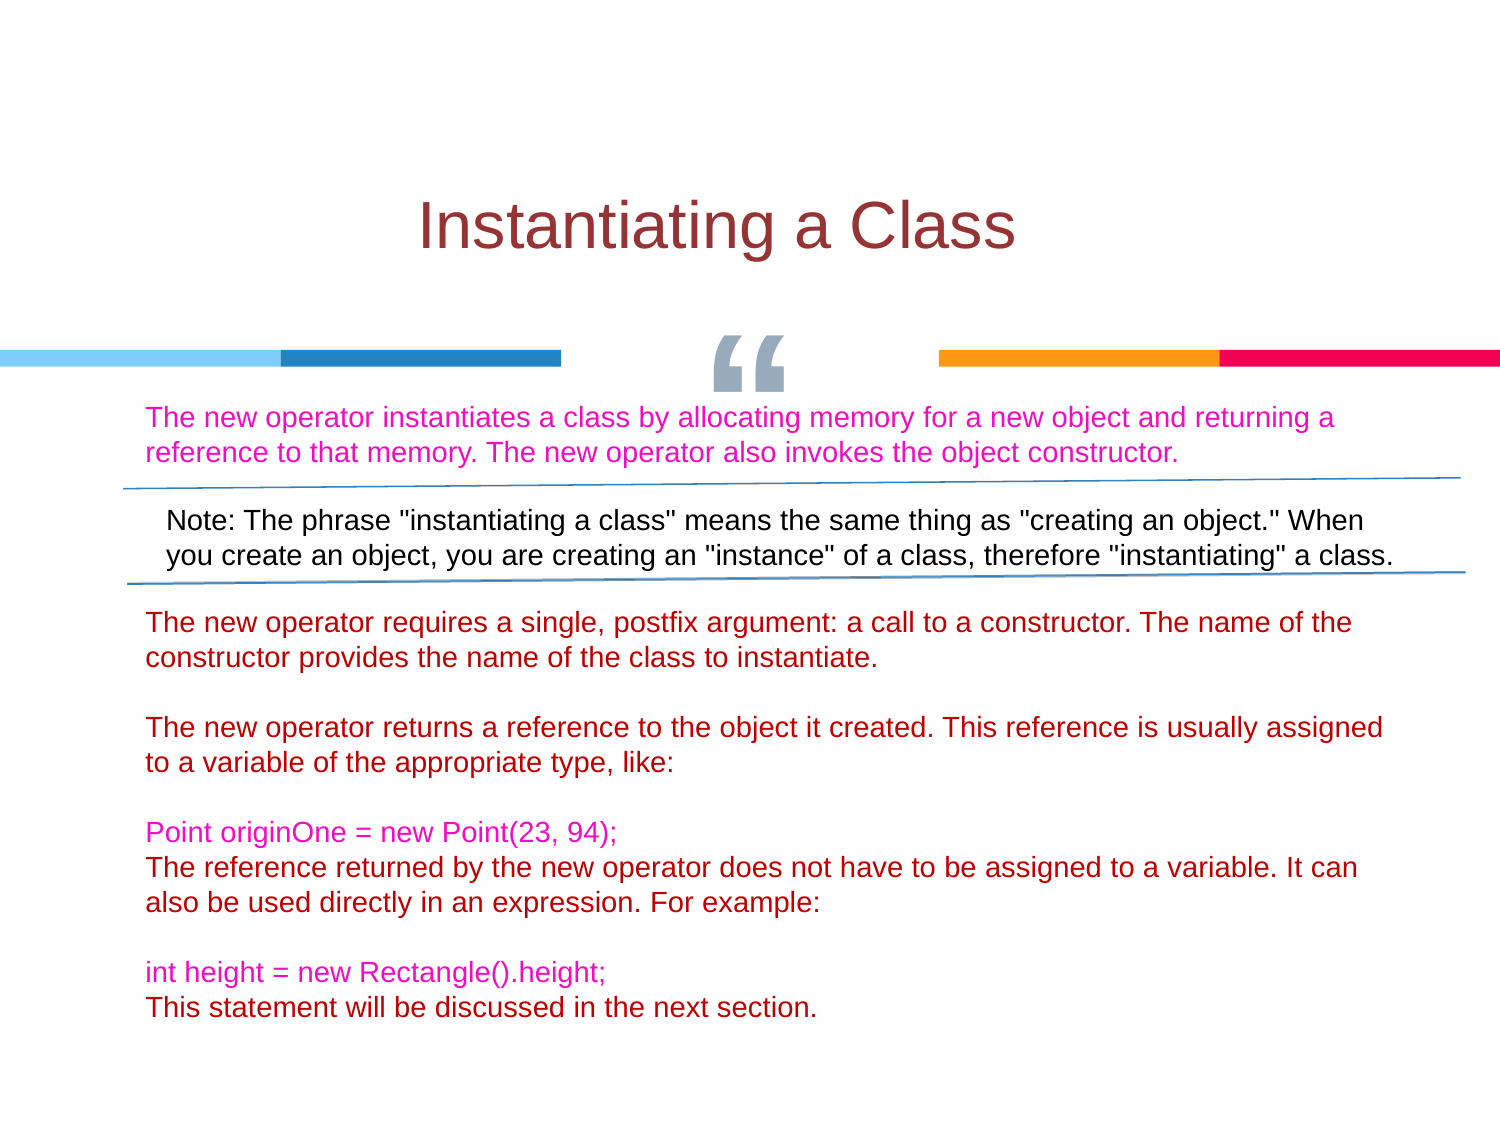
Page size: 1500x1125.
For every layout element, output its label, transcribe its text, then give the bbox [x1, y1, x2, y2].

text_box Instantiating a Class [402, 174, 1033, 270]
text_box The new operator requires a single, postfix argument: a call to a constructor. The name of the constructor provides the name of the class to instantiate. The new operator returns a reference to the object it created. This reference is usually assigned to a variable of the appropriate type, like: Point originOne = new Point(23, 94); The reference returned by the new operator does not have to be assigned to a variable. It can also be used directly in an expression. For example: int height = new Rectangle().height; This statement will be discussed in the next section. [130, 596, 1431, 1031]
text_box Note: The phrase "instantiating a class" means the same thing as "creating an object." When you create an object, you are creating an "instance" of a class, therefore "instantiating" a class. [151, 497, 1414, 570]
text_box The new operator instantiates a class by allocating memory for a new object and returning a reference to that memory. The new operator also invokes the object constructor. [130, 390, 1369, 476]
picture [126, 571, 1467, 585]
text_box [122, 477, 1461, 489]
